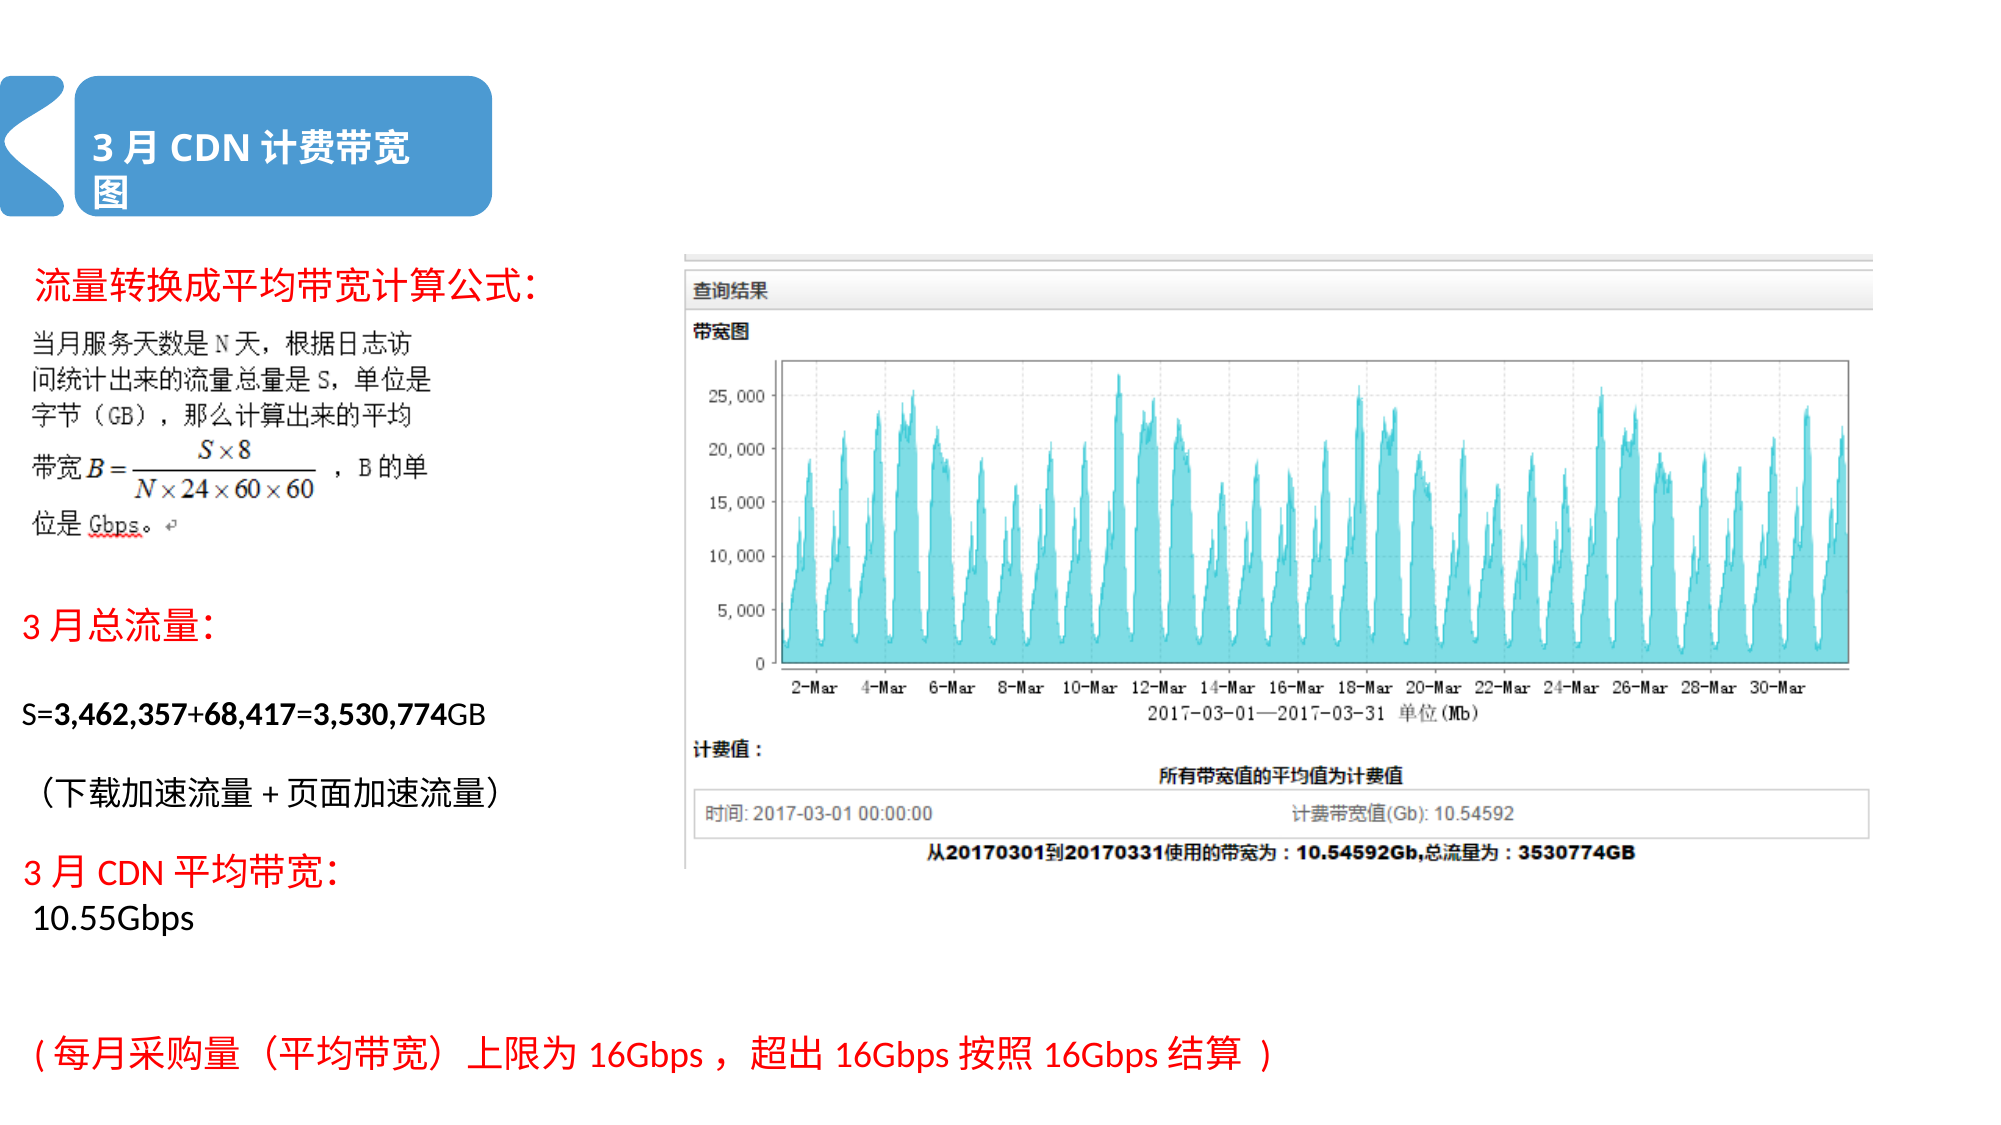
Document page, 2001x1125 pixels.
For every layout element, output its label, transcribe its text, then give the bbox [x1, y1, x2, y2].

text_box 3月CDN平均带宽： 10.55Gbps [8, 840, 584, 946]
text_box (每月采购量（平均带宽）上限为16Gbps，超出16Gbps按照16Gbps结算 ) [18, 1023, 1287, 1083]
text_box 流量转换成平均带宽计算公式： [19, 254, 551, 315]
picture [20, 314, 443, 542]
picture [669, 254, 1873, 869]
text_box 3月CDN计费带宽图 [77, 116, 443, 221]
text_box 3月总流量： S=3,462,357+68,417=3,530,774GB （下载加速流量+页面加速流量） [6, 594, 584, 820]
